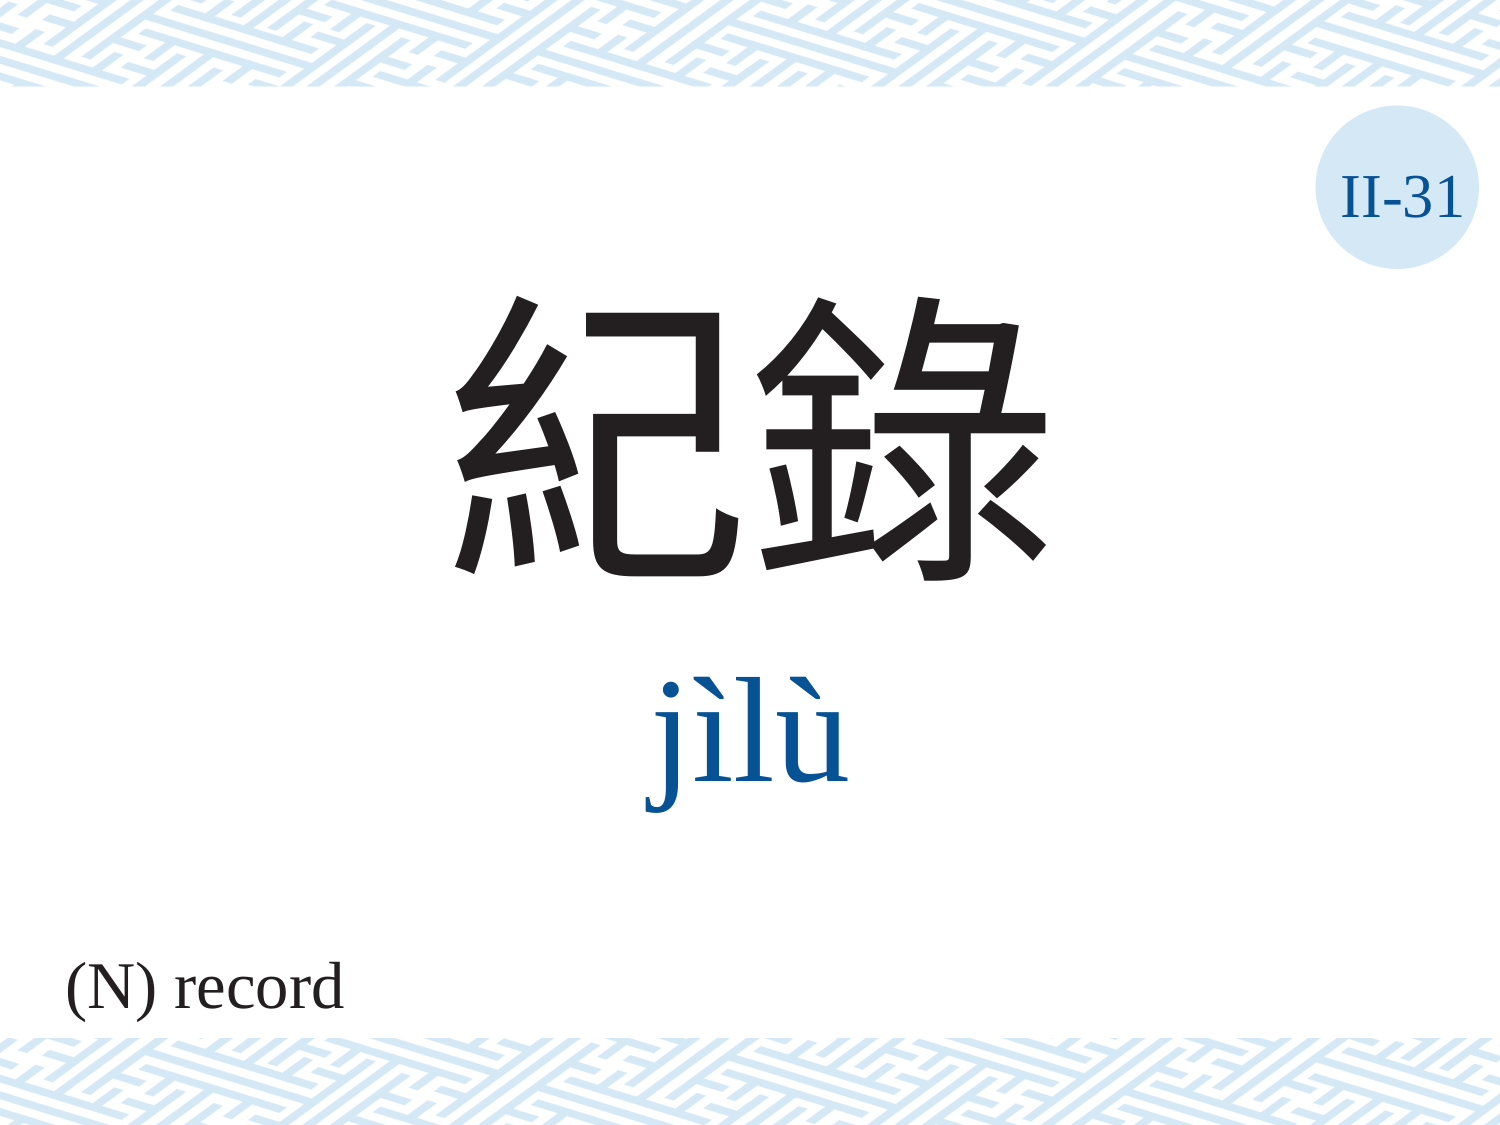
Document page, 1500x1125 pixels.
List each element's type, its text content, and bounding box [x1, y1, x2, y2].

text_box (N) record [62, 942, 347, 1023]
text_box II-31 紀錄 jìlù [439, 154, 1467, 812]
picture [0, 0, 1500, 1125]
